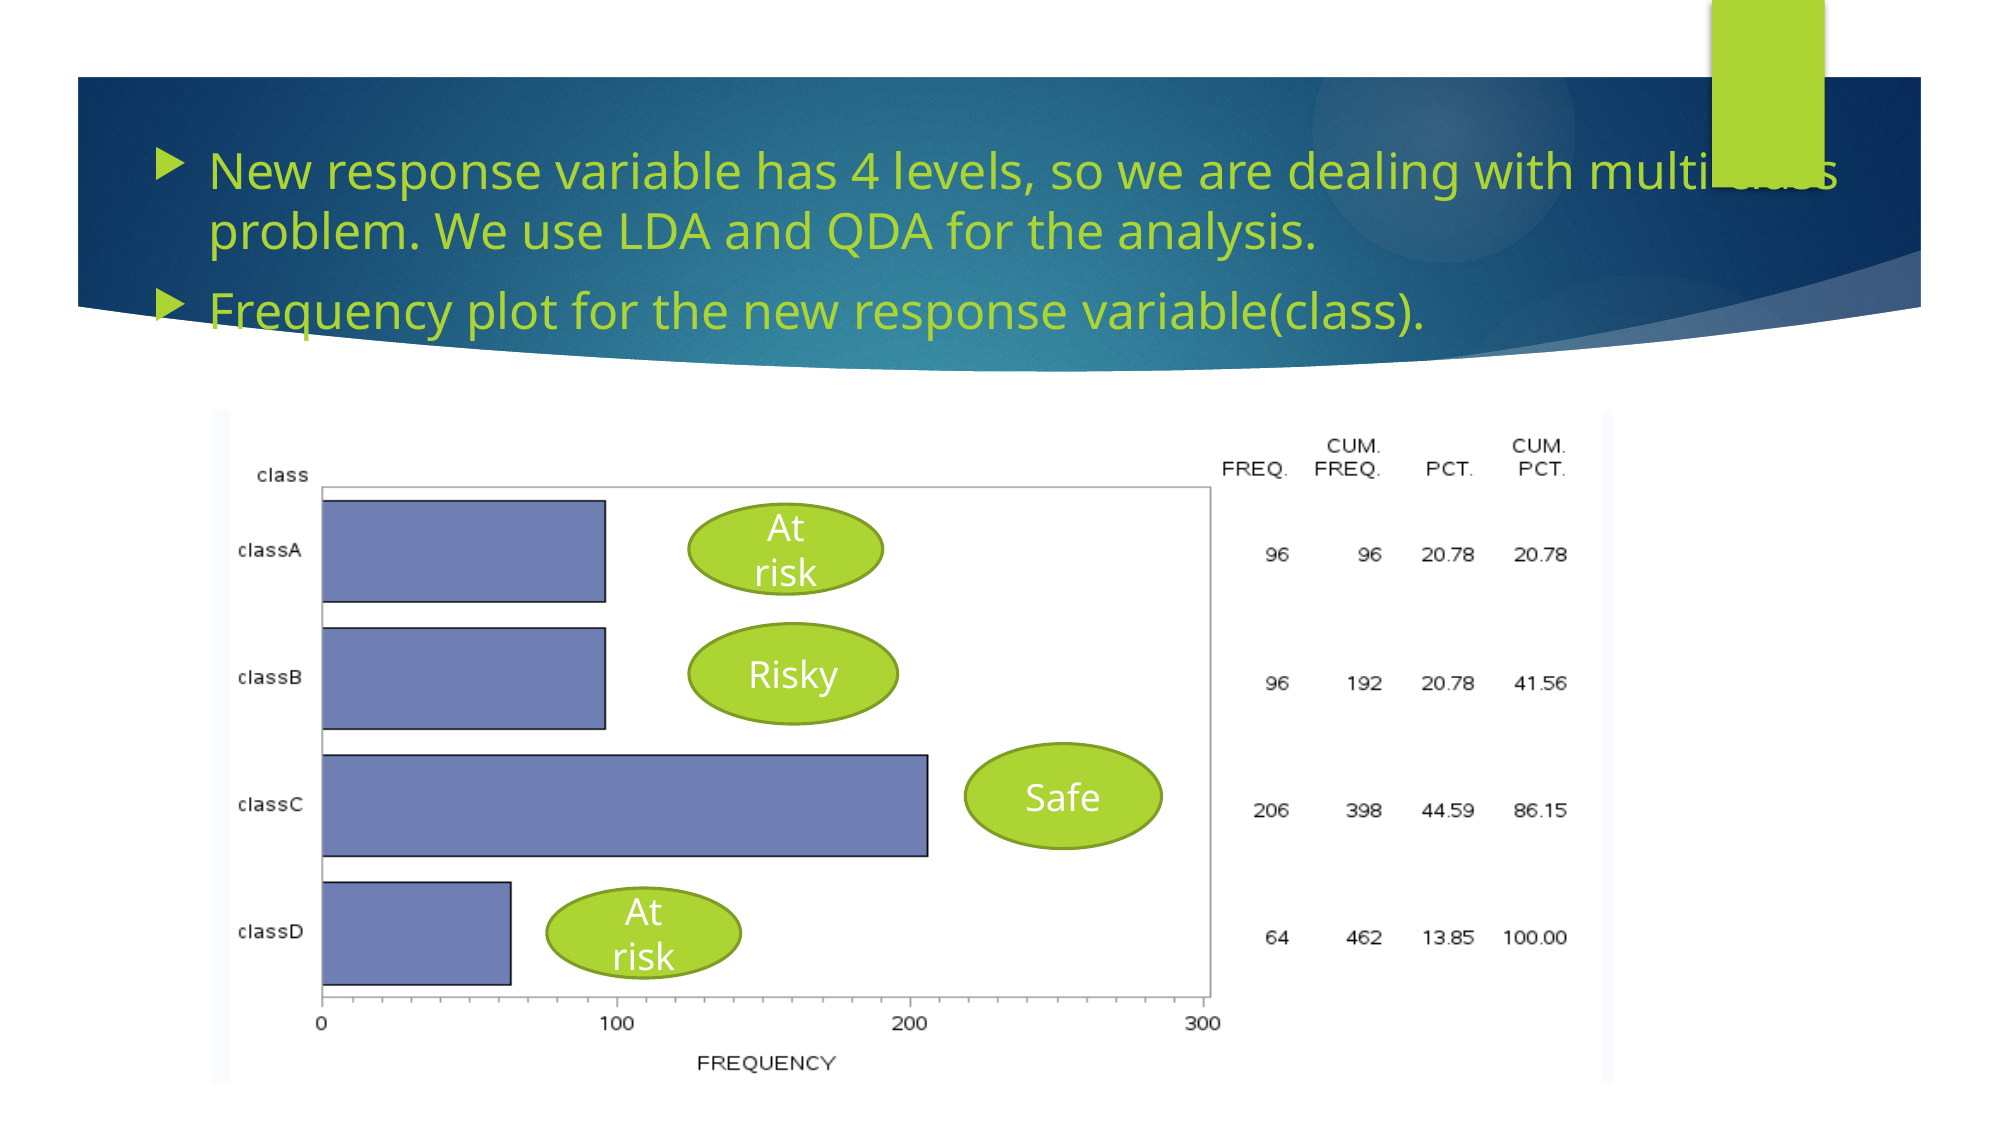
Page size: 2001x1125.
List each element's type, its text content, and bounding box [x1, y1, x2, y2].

picture [212, 409, 1614, 1085]
list New response variable has 4 levels, so we are dealing with multi-class problem. We use LDA and QDA for the analysis. Frequency plot for the new response variable(class). [137, 50, 1863, 1055]
